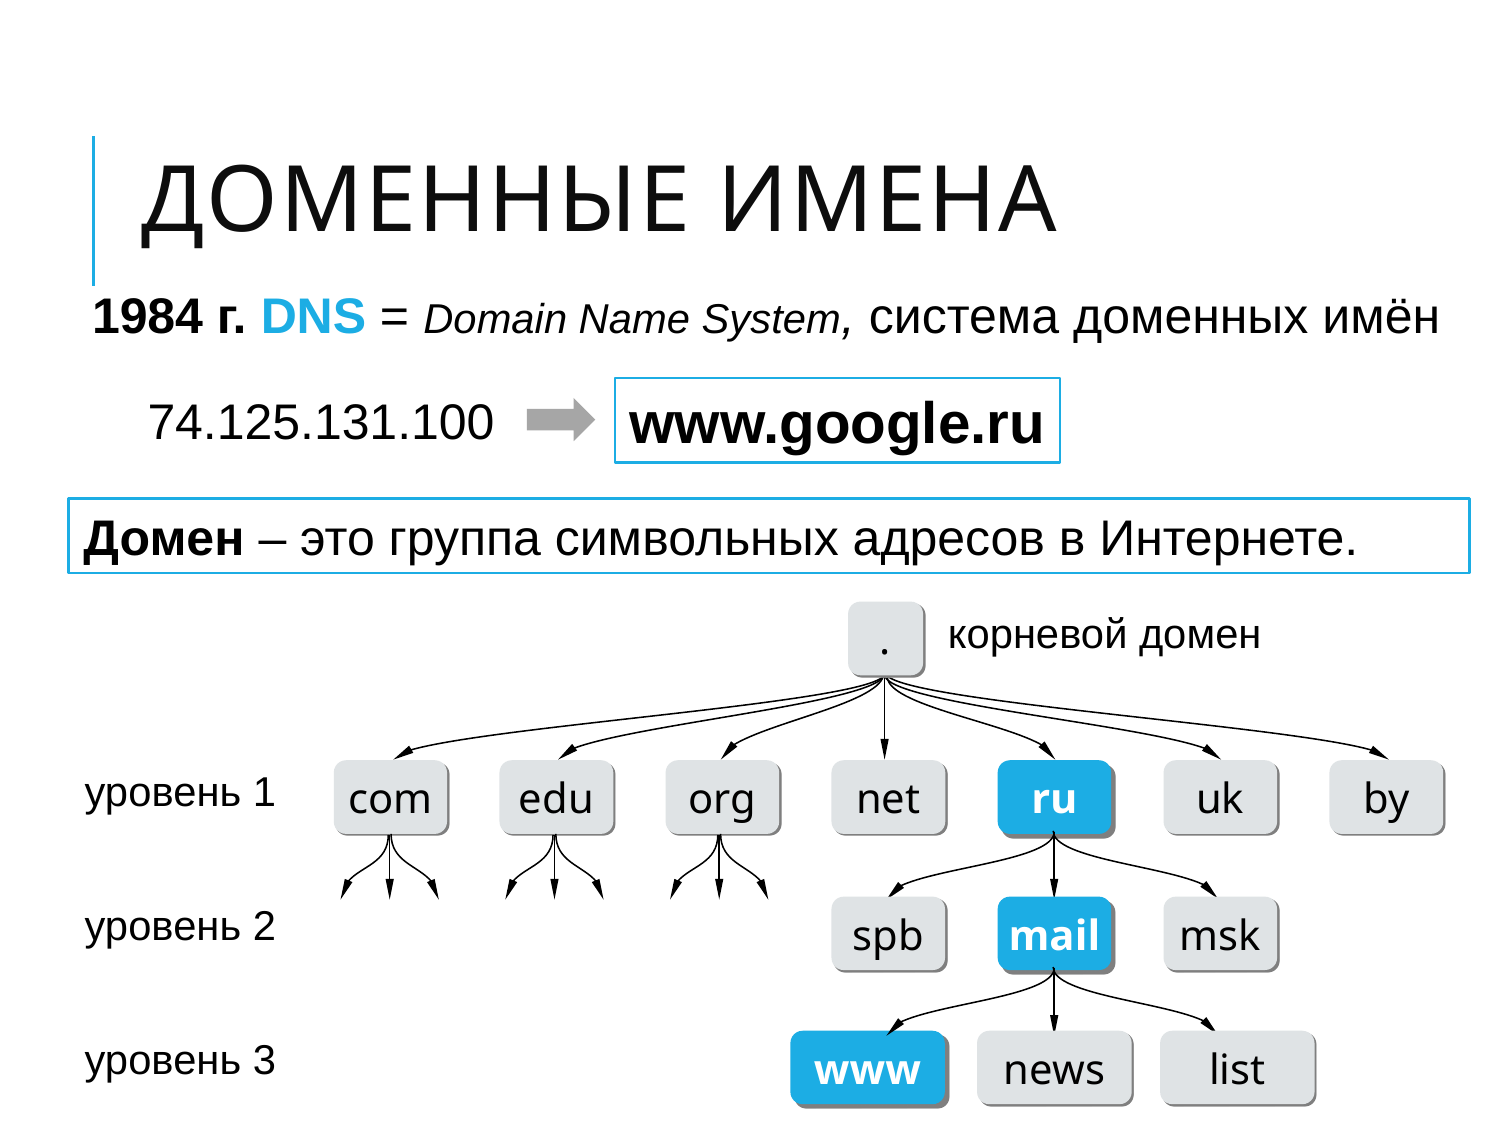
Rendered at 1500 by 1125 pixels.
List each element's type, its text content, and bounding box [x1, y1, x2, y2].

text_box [847, 601, 1317, 676]
title Доменные имена [126, 96, 1322, 276]
text_box [526, 397, 596, 442]
text_box 1984 г. DNS = Domain Name System, система доменных имён [77, 276, 1456, 351]
text_box www.google.ru [614, 377, 1061, 464]
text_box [84, 672, 1444, 835]
text_box 74.125.131.100 [118, 381, 510, 457]
text_box Домен – это группа символьных адресов в Интернете. [67, 497, 1471, 574]
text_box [84, 830, 1278, 962]
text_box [84, 966, 1315, 1105]
